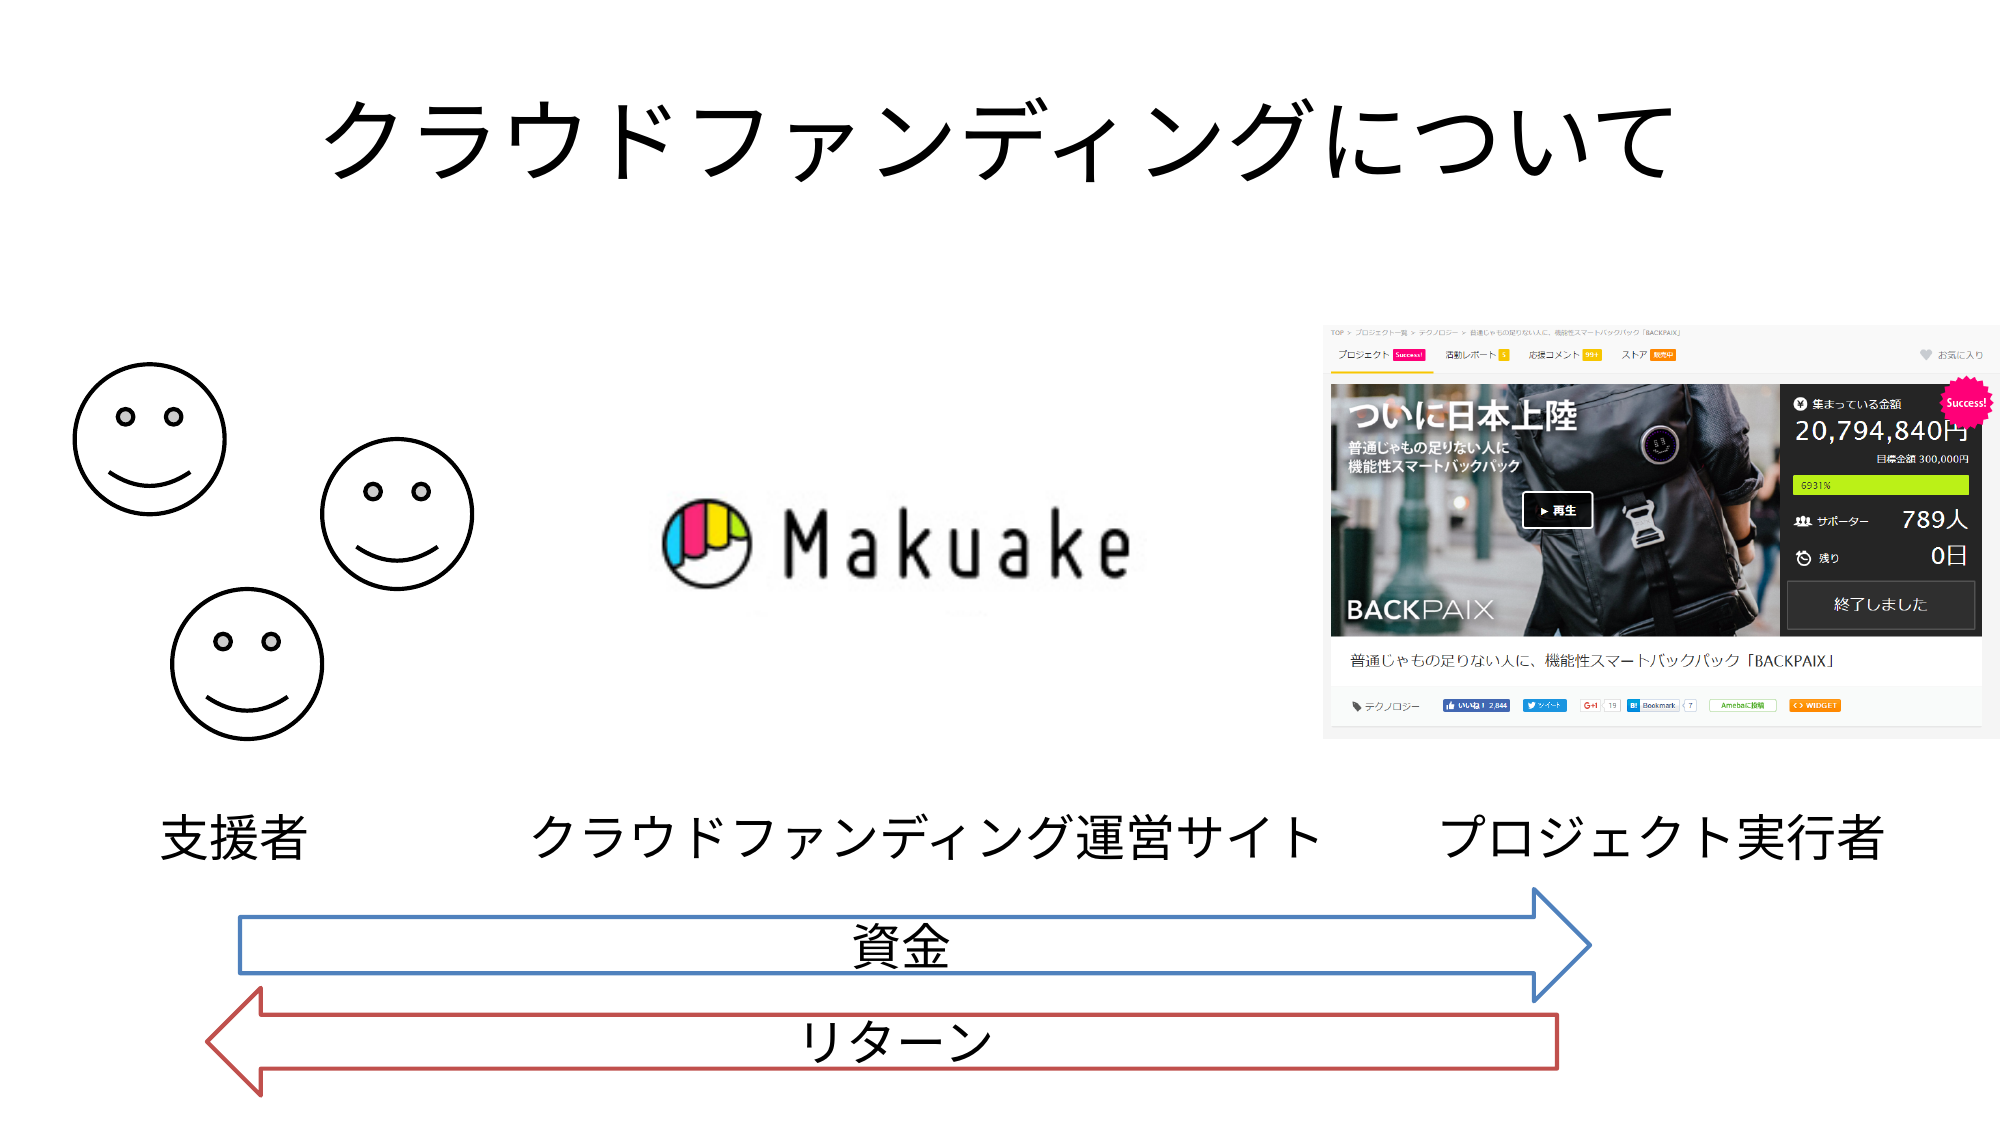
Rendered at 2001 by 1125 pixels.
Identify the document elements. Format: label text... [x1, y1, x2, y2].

text_box 支援者 [144, 798, 453, 874]
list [1322, 324, 2000, 740]
text_box リターン [204, 985, 1560, 1098]
text_box クラウドファンディング運営サイト [514, 798, 1341, 874]
text_box [170, 586, 325, 742]
text_box [72, 362, 227, 517]
picture [648, 364, 1147, 740]
text_box プロジェクト実行者 [1421, 798, 1902, 874]
text_box 資金 [237, 887, 1593, 1004]
title クラウドファンディングについて [99, 45, 1900, 233]
text_box [320, 436, 475, 592]
